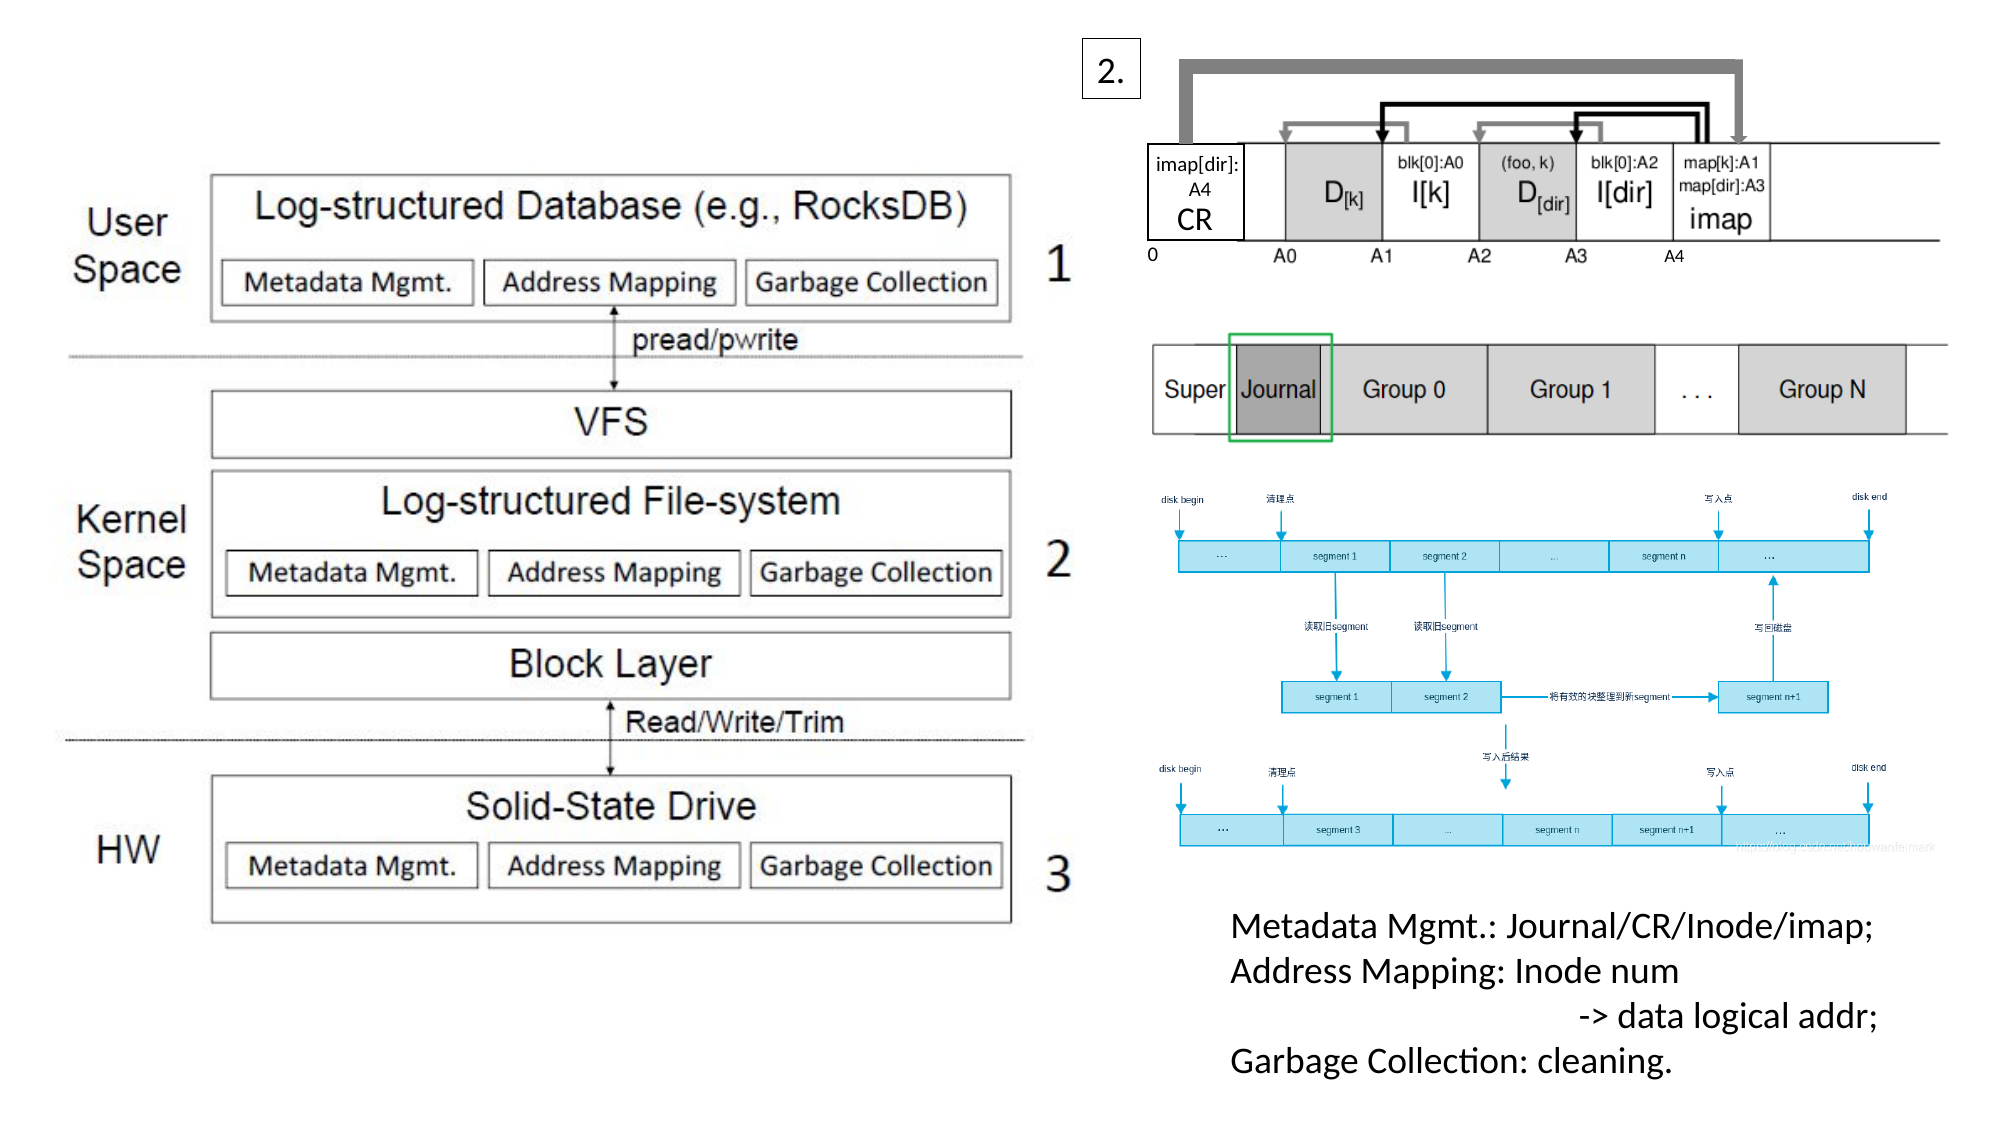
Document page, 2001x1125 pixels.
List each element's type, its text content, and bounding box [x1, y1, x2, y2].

text_box [1734, 59, 1743, 96]
text_box [1179, 59, 1734, 74]
picture [1138, 332, 1981, 448]
picture [1224, 96, 1961, 271]
picture [54, 139, 1108, 951]
text_box Metadata Mgmt.: Journal/CR/Inode/imap; Address Mapping: Inode num -> data logical addr; Garbage Collection: cleaning. [1215, 893, 1894, 1089]
picture [1147, 470, 1942, 862]
text_box 0 [1132, 232, 1173, 273]
text_box [1147, 209, 1162, 232]
text_box [1179, 74, 1193, 144]
text_box imap[dir]: A4 [1141, 143, 1224, 209]
text_box CR [1162, 189, 1224, 245]
text_box 2. [1082, 38, 1141, 99]
